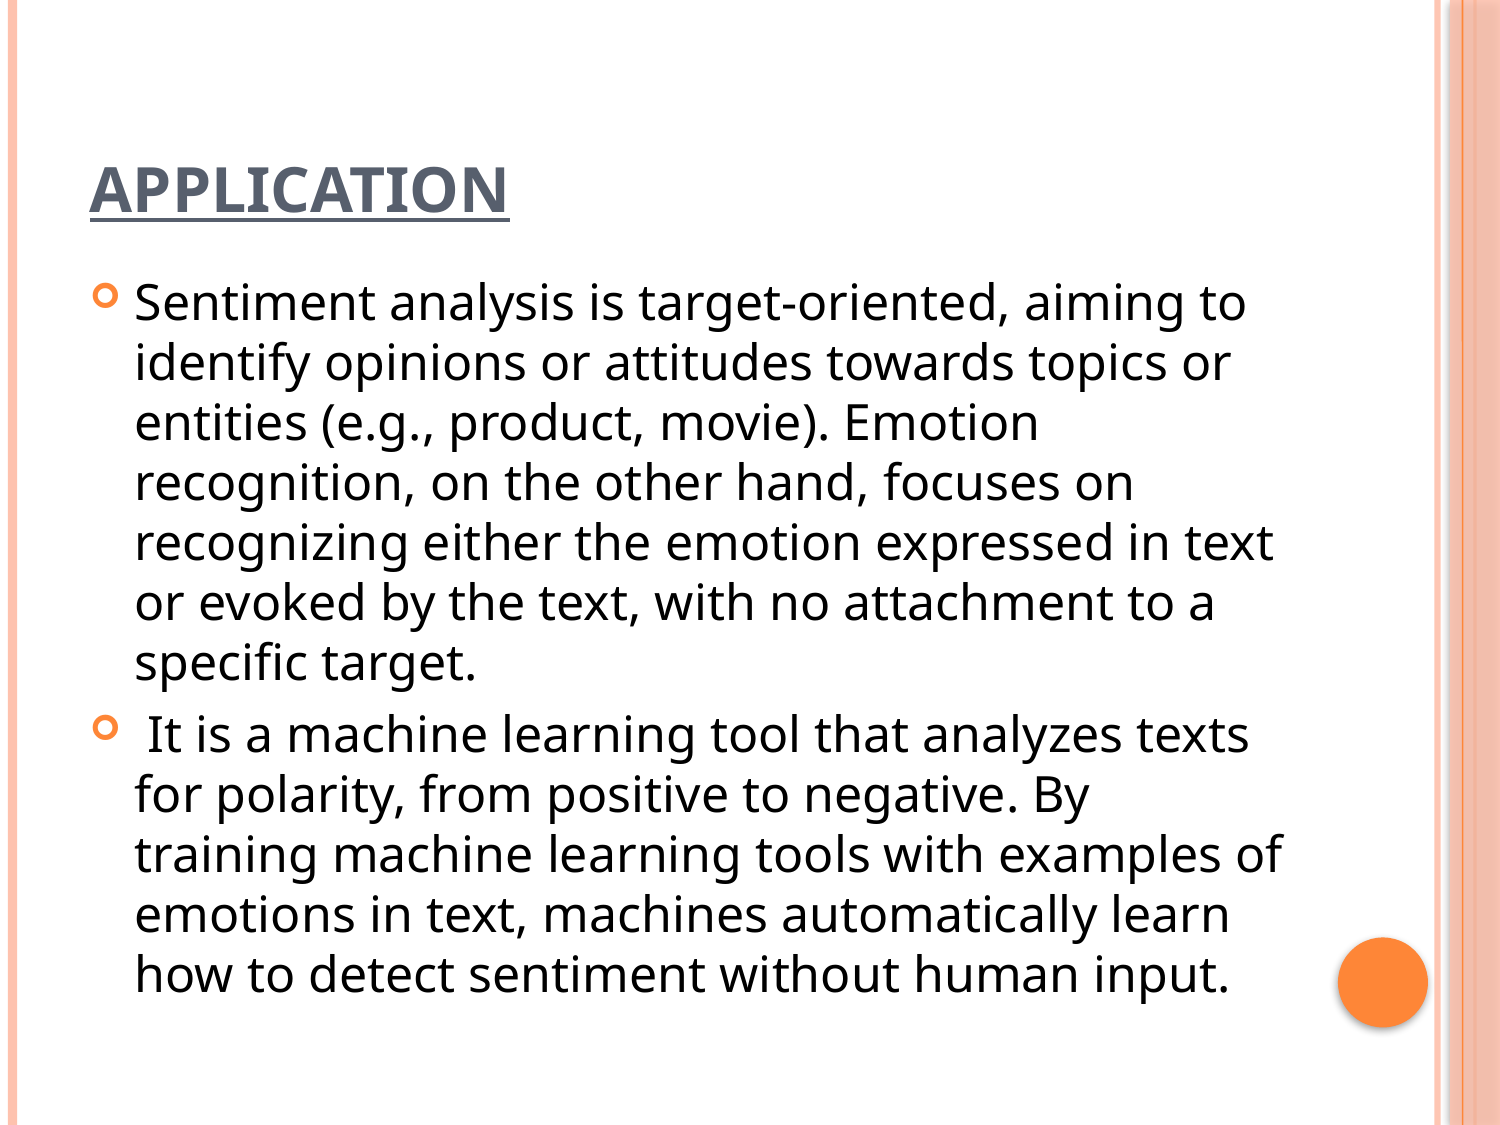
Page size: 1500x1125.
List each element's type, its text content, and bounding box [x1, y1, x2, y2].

title Application [75, 45, 1300, 233]
list Sentiment analysis is target-oriented, aiming to identify opinions or attitudes towards topics or entities (e.g., product, movie). Emotion recognition, on the other hand, focuses on recognizing either the emotion expressed in text or evoked by the text, with no attachment to a specific target. It is a machine learning tool that analyzes texts for polarity, from positive to negative. By training machine learning tools with examples of emotions in text, machines automatically learn how to detect sentiment without human input. [75, 262, 1300, 1062]
